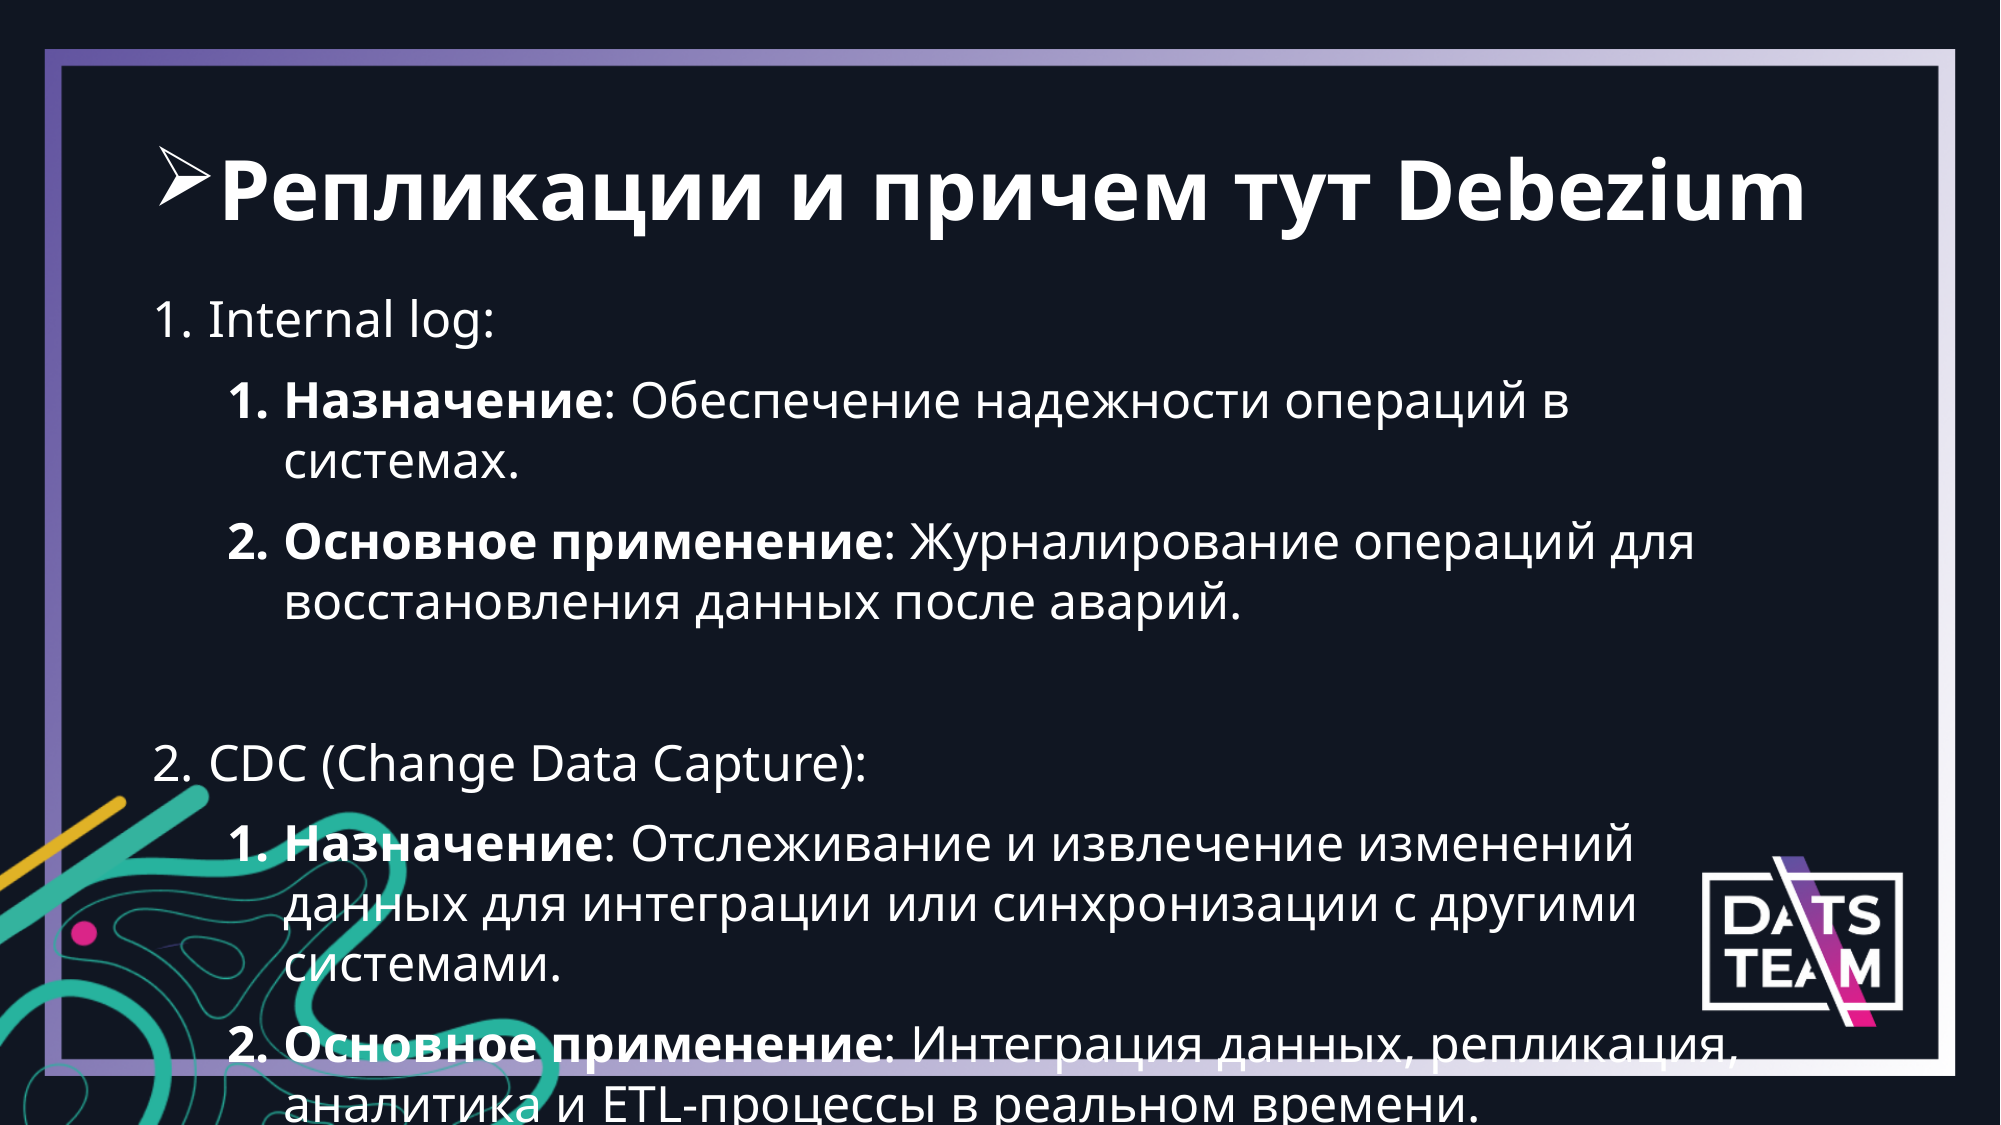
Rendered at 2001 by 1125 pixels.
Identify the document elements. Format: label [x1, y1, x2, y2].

list [0, 0, 2000, 1125]
